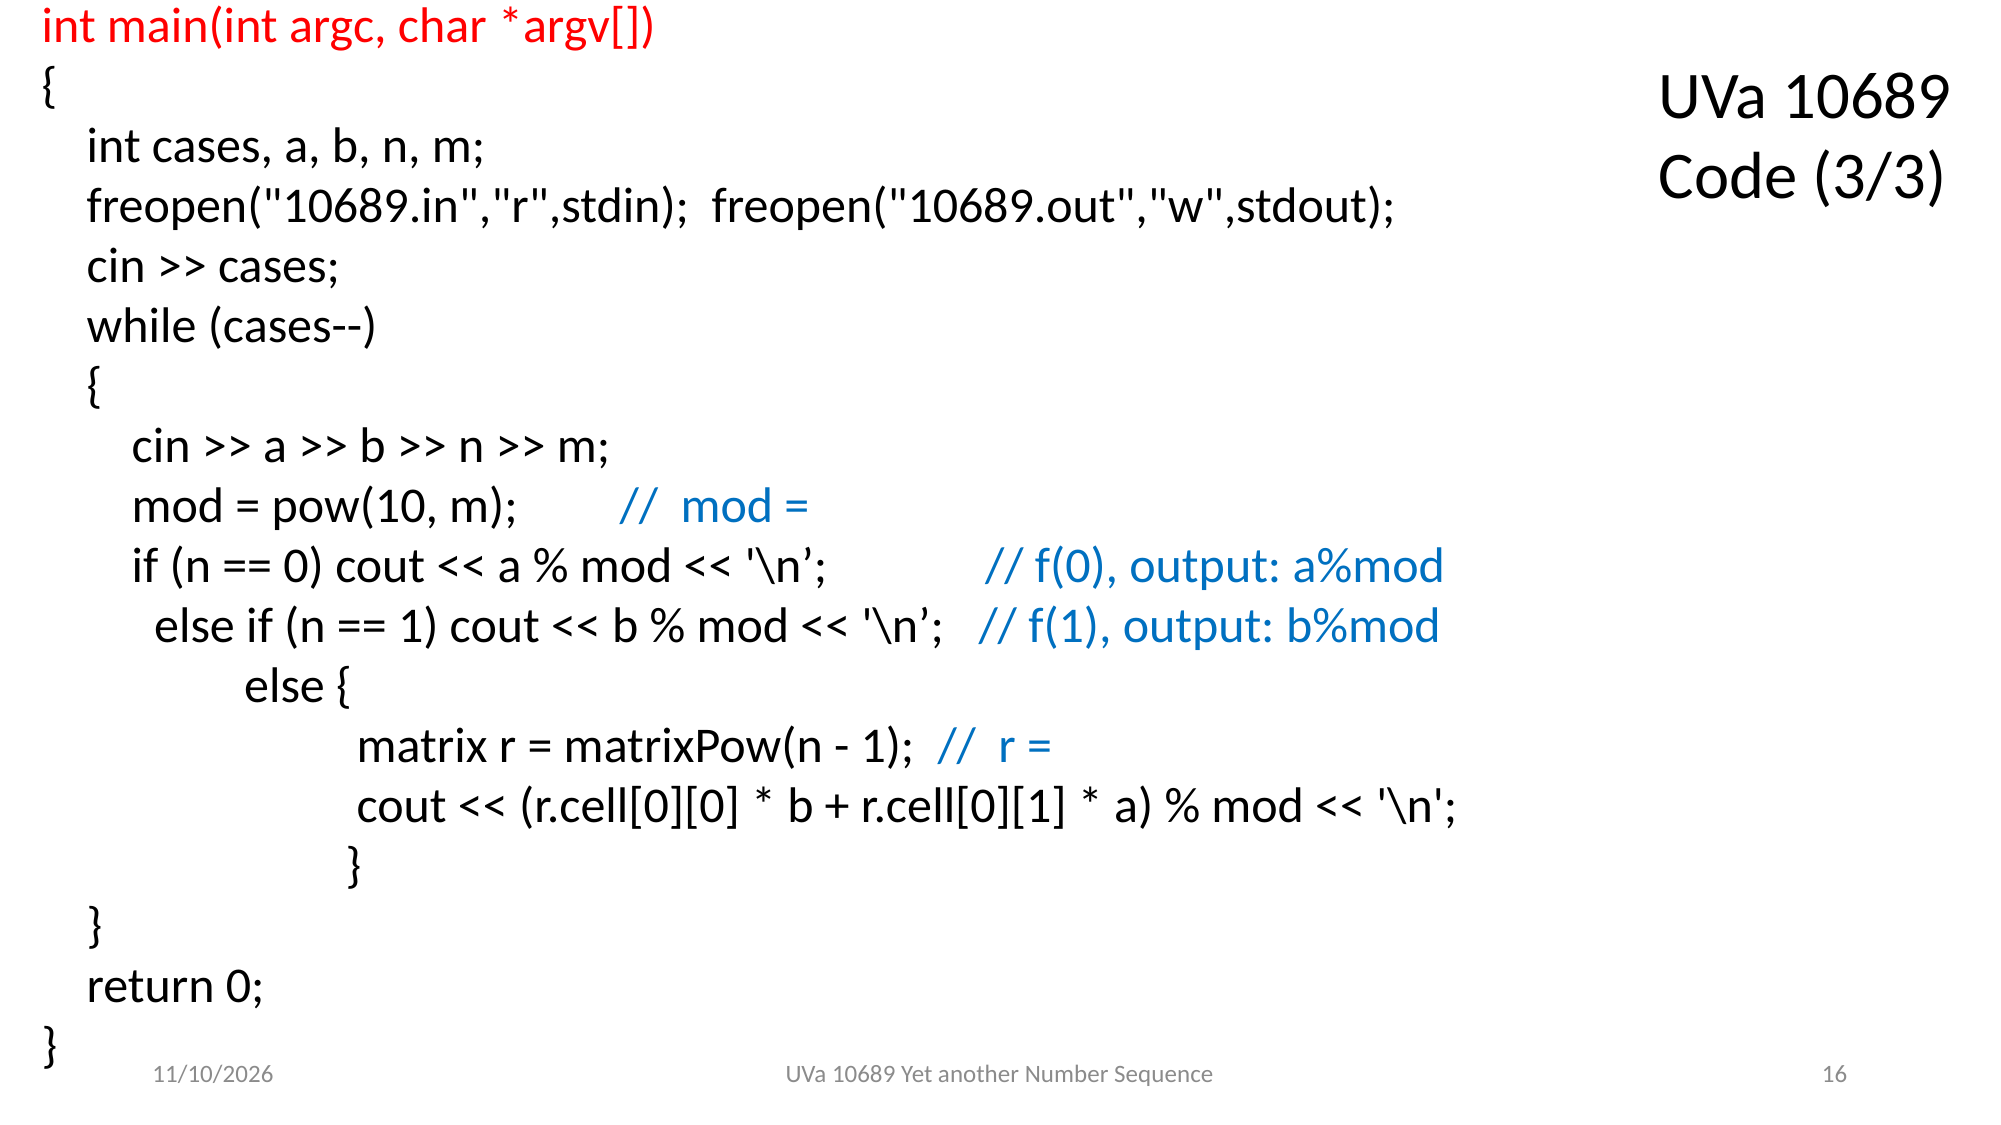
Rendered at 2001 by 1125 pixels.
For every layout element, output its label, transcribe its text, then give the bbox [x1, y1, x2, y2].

text_box UVa 10689 Code (3/3) [1643, 44, 1982, 219]
footer UVa 10689 Yet another Number Sequence [662, 1042, 1338, 1103]
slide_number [137, 1042, 588, 1103]
slide_number 16 [1412, 1042, 1863, 1103]
